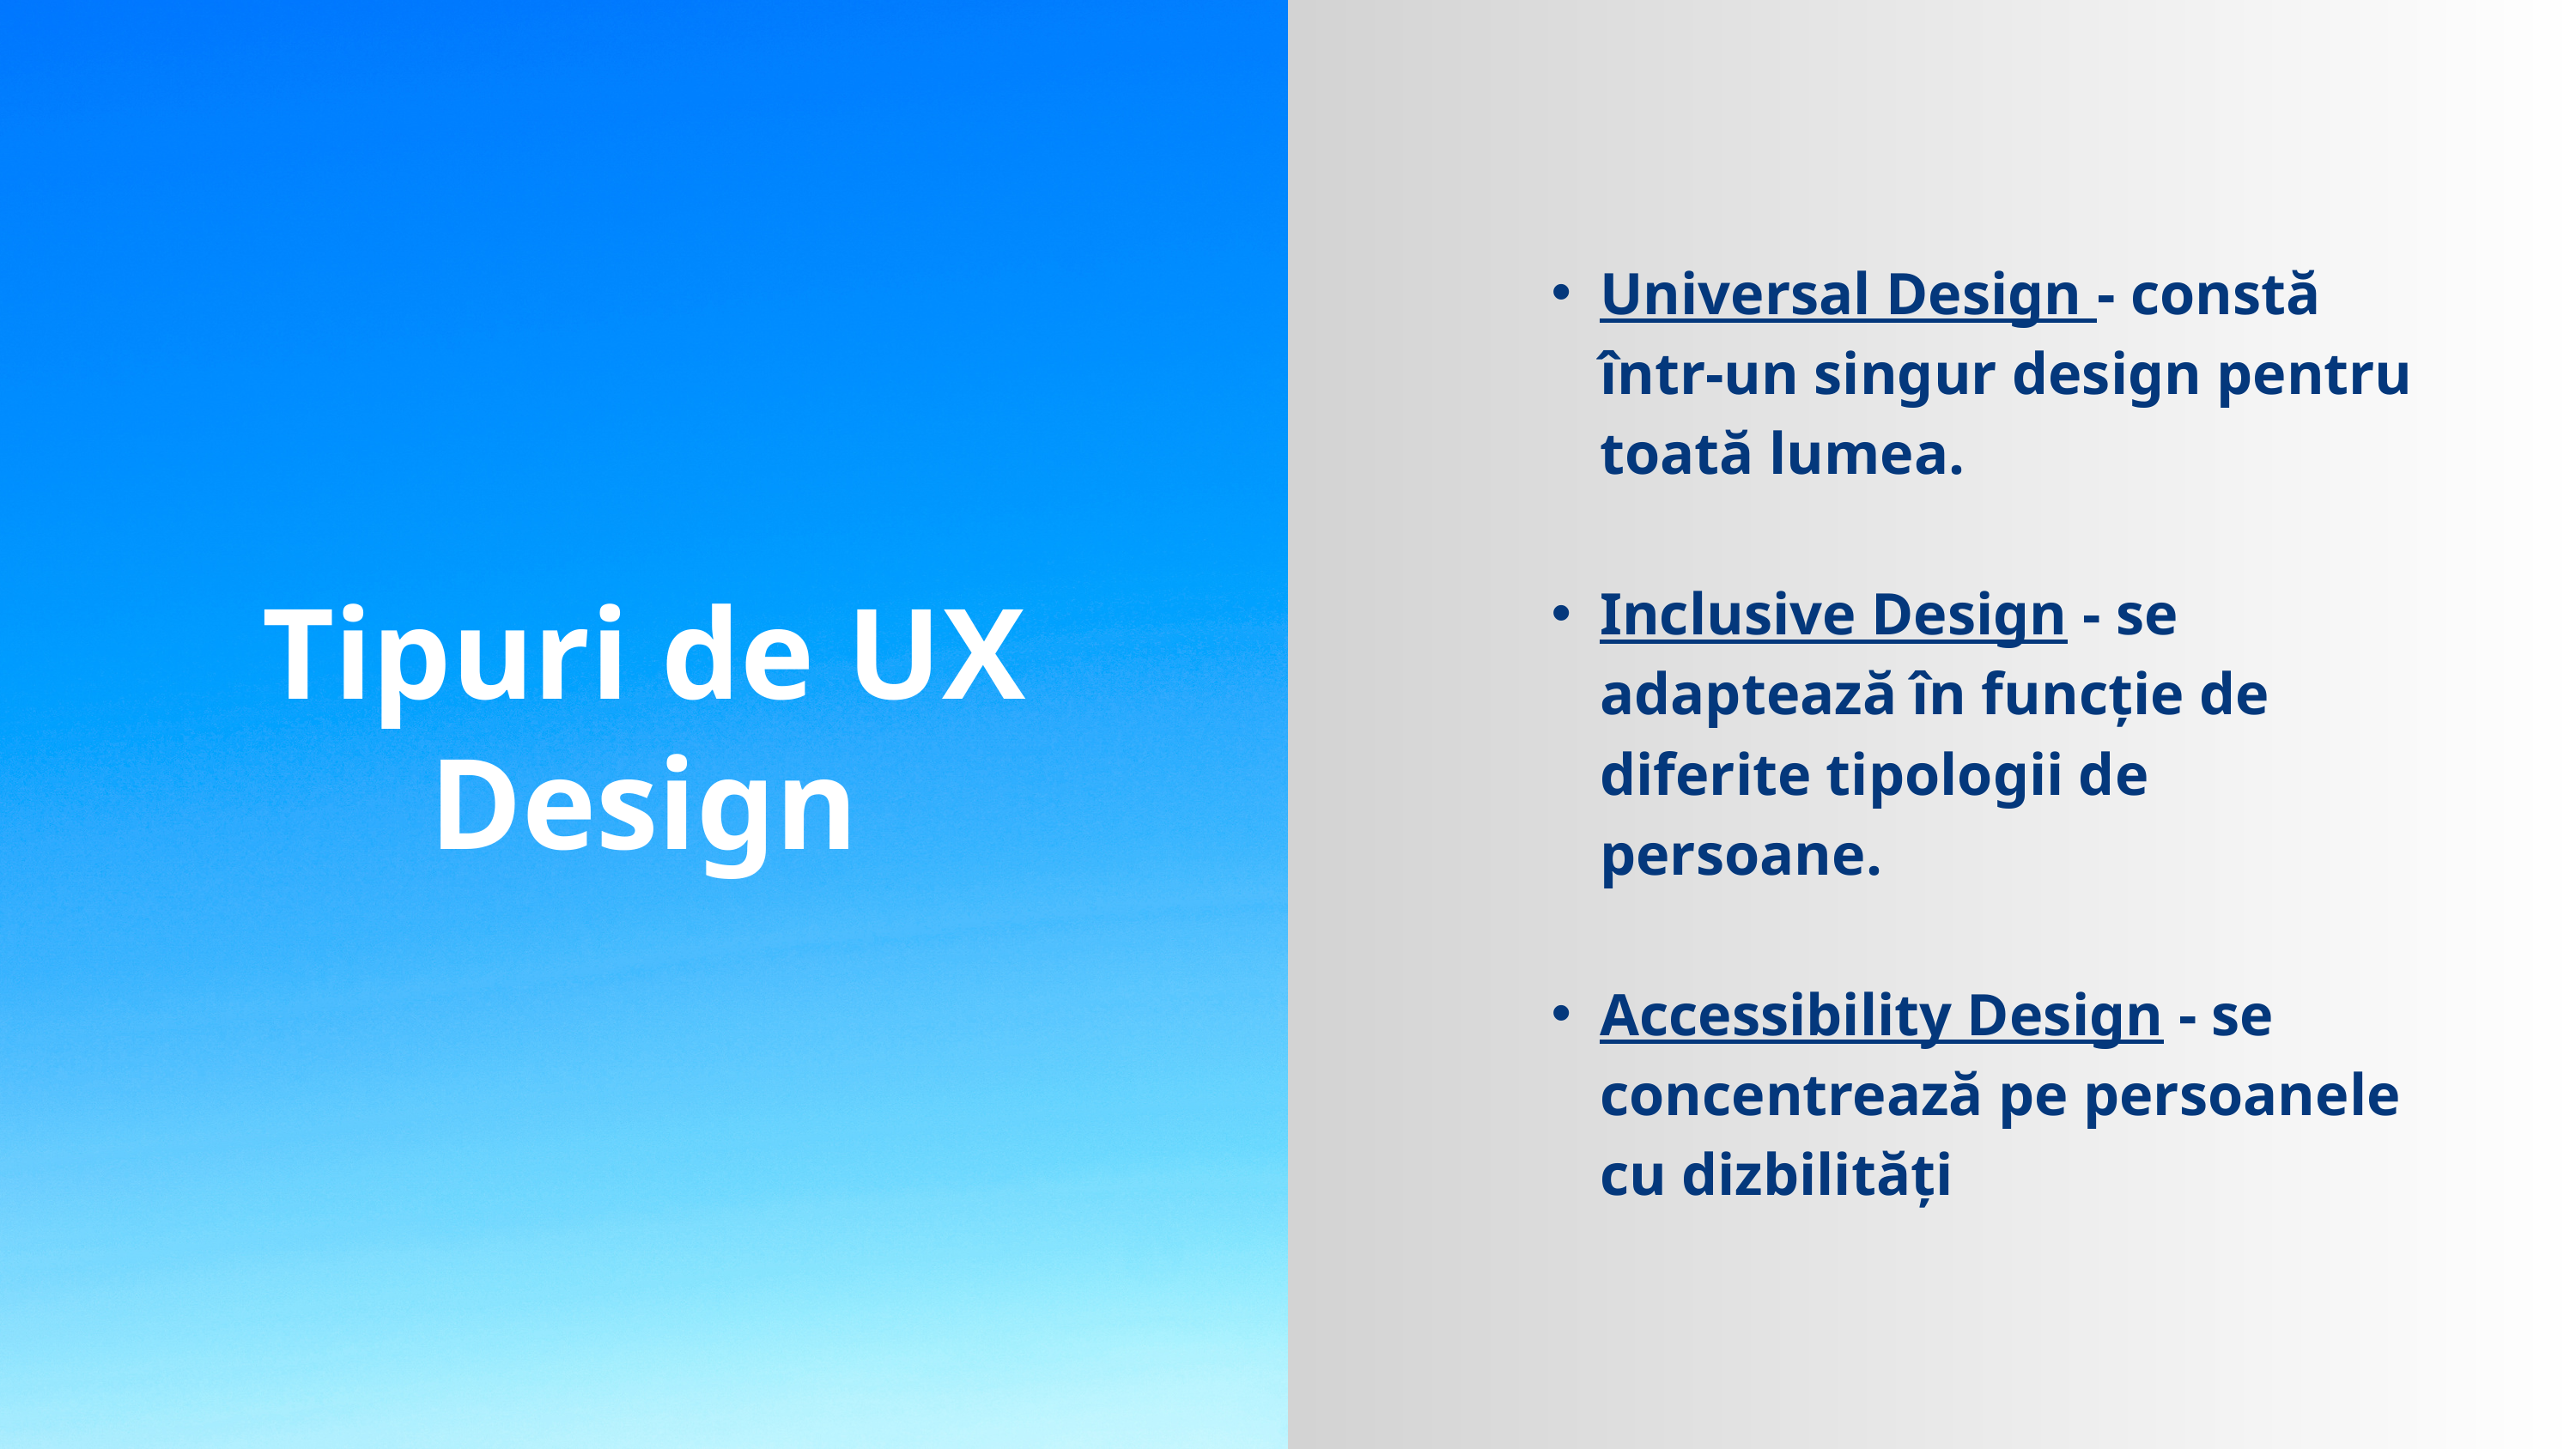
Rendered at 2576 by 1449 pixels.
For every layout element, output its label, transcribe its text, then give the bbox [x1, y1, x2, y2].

text_box Tipuri de UX Design [181, 573, 1107, 875]
text_box Universal Design - constă într-un singur design pentru toată lumea. Inclusive Design - se adaptează în funcție de diferite tipologii de persoane. Accessibility Design - se concentrează pe persoanele cu dizbilități [1502, 246, 2432, 1207]
text_box [0, 0, 1288, 1449]
